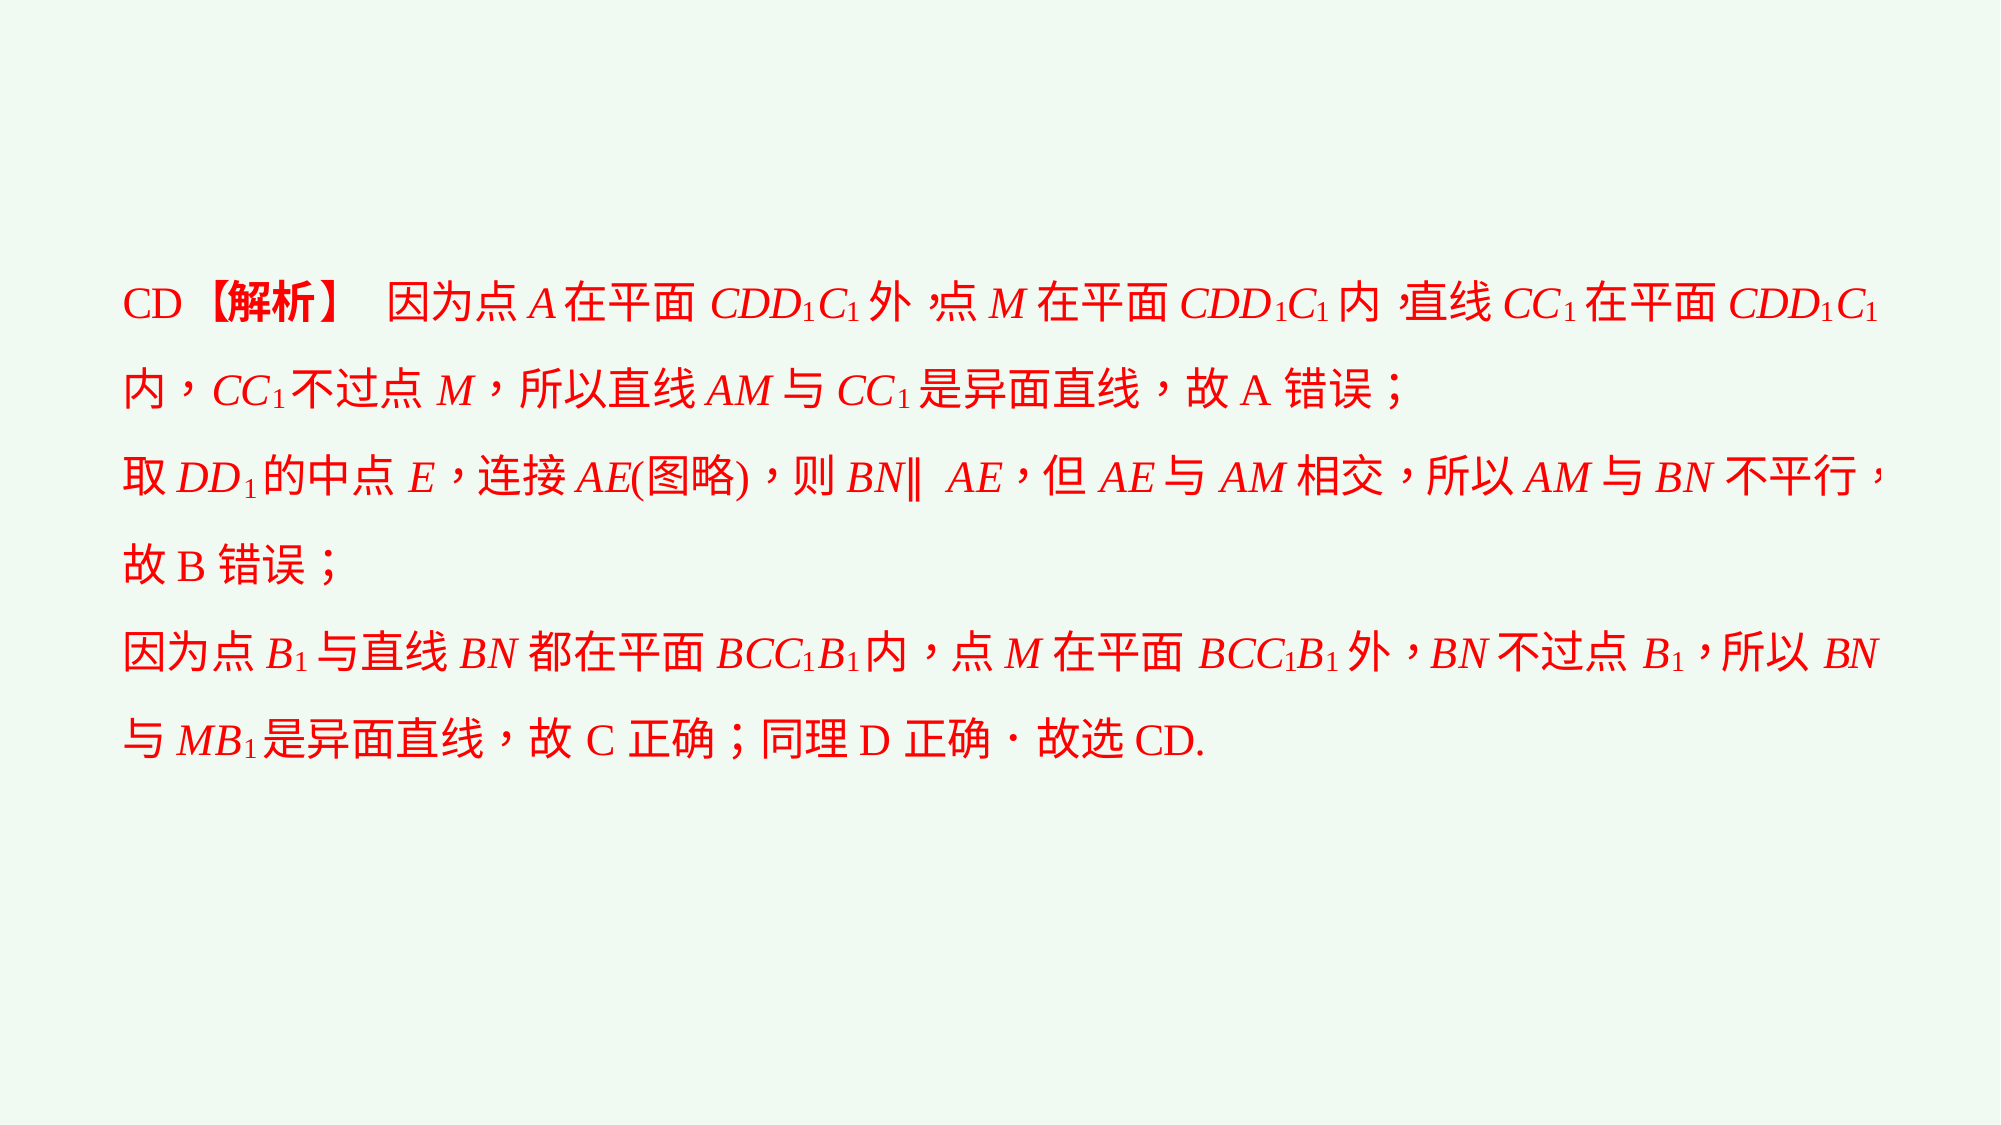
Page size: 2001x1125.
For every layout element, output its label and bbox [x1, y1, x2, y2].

text_box [122, 273, 1881, 899]
